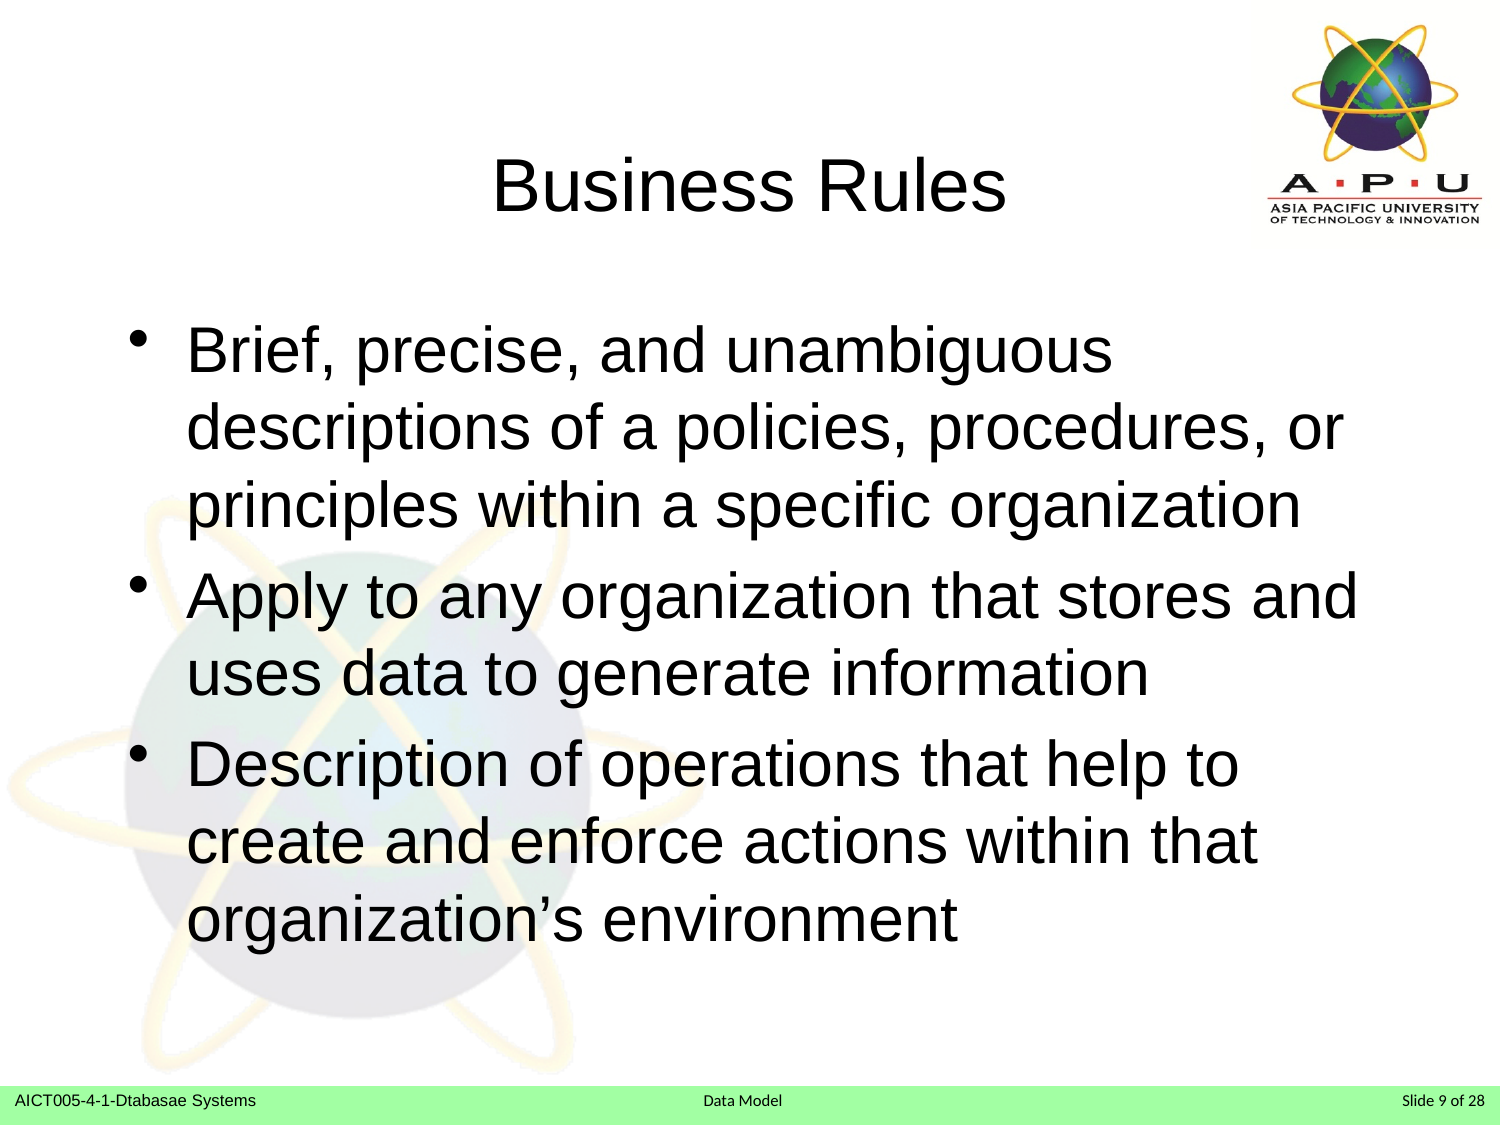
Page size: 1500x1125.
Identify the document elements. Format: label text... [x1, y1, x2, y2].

picture [1251, 0, 1500, 249]
list Brief, precise, and unambiguous descriptions of a policies, procedures, or principles within a specific organization Apply to any organization that stores and uses data to generate information Description of operations that help to create and enforce actions within that organization’s environment [112, 299, 1388, 975]
title Business Rules [112, 87, 1388, 275]
